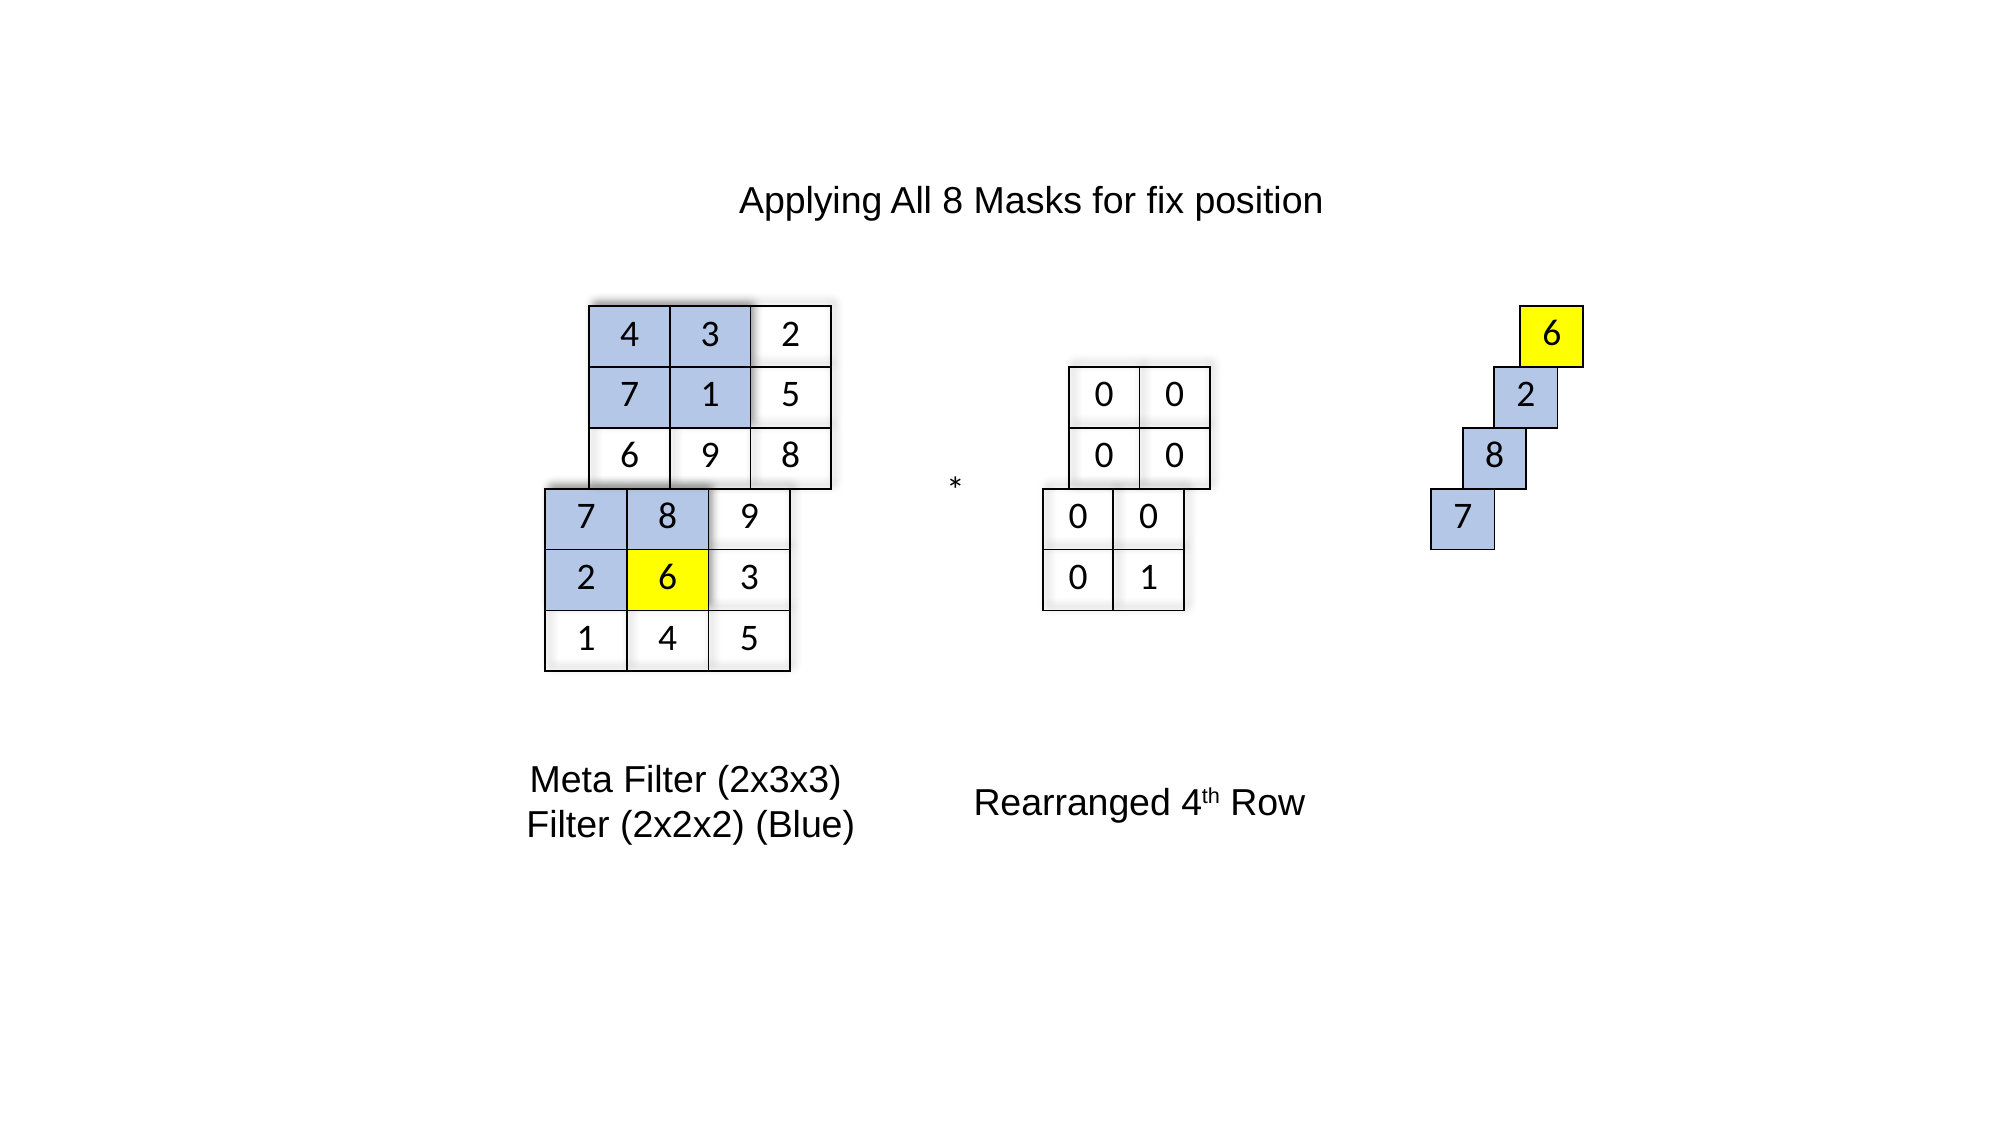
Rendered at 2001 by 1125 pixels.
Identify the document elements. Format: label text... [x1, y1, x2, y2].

table_header 0 [1114, 492, 1183, 549]
table_cell 6 [628, 550, 708, 610]
table_header 8 [628, 492, 708, 549]
table_cell 0 [1044, 550, 1112, 610]
table_cell 3 [709, 550, 789, 610]
table_cell 7 [590, 368, 669, 427]
table_header 0 [1140, 368, 1209, 427]
table_cell 1 [546, 611, 626, 670]
table_header 2 [1495, 368, 1557, 427]
table_cell 5 [709, 611, 789, 670]
table_header 4 [590, 307, 669, 366]
table_header 8 [1464, 429, 1525, 488]
table_header 7 [1432, 490, 1494, 549]
text_box * [931, 458, 969, 519]
table_cell 2 [546, 550, 626, 610]
table_header 6 [1521, 307, 1582, 366]
table_cell 0 [1140, 429, 1209, 488]
text_box Applying All 8 Masks for fix position [621, 169, 1442, 229]
table_cell 1 [671, 368, 750, 427]
table_cell 6 [590, 429, 669, 488]
table_header 0 [1044, 490, 1112, 549]
table_cell 1 [1114, 550, 1183, 610]
table_cell 4 [628, 611, 708, 670]
table_cell 5 [751, 368, 830, 427]
table_header 3 [671, 307, 750, 366]
table_cell 9 [671, 429, 750, 488]
table_header 9 [709, 492, 789, 549]
table_cell 8 [751, 429, 830, 488]
text_box Meta Filter (2x3x3) Filter (2x2x2) (Blue) [421, 747, 950, 853]
table_header 7 [546, 490, 626, 549]
table_header 2 [751, 307, 830, 366]
table_header 0 [1070, 368, 1139, 427]
text_box Rearranged 4th Row [874, 770, 1404, 831]
table_cell 0 [1070, 429, 1139, 488]
